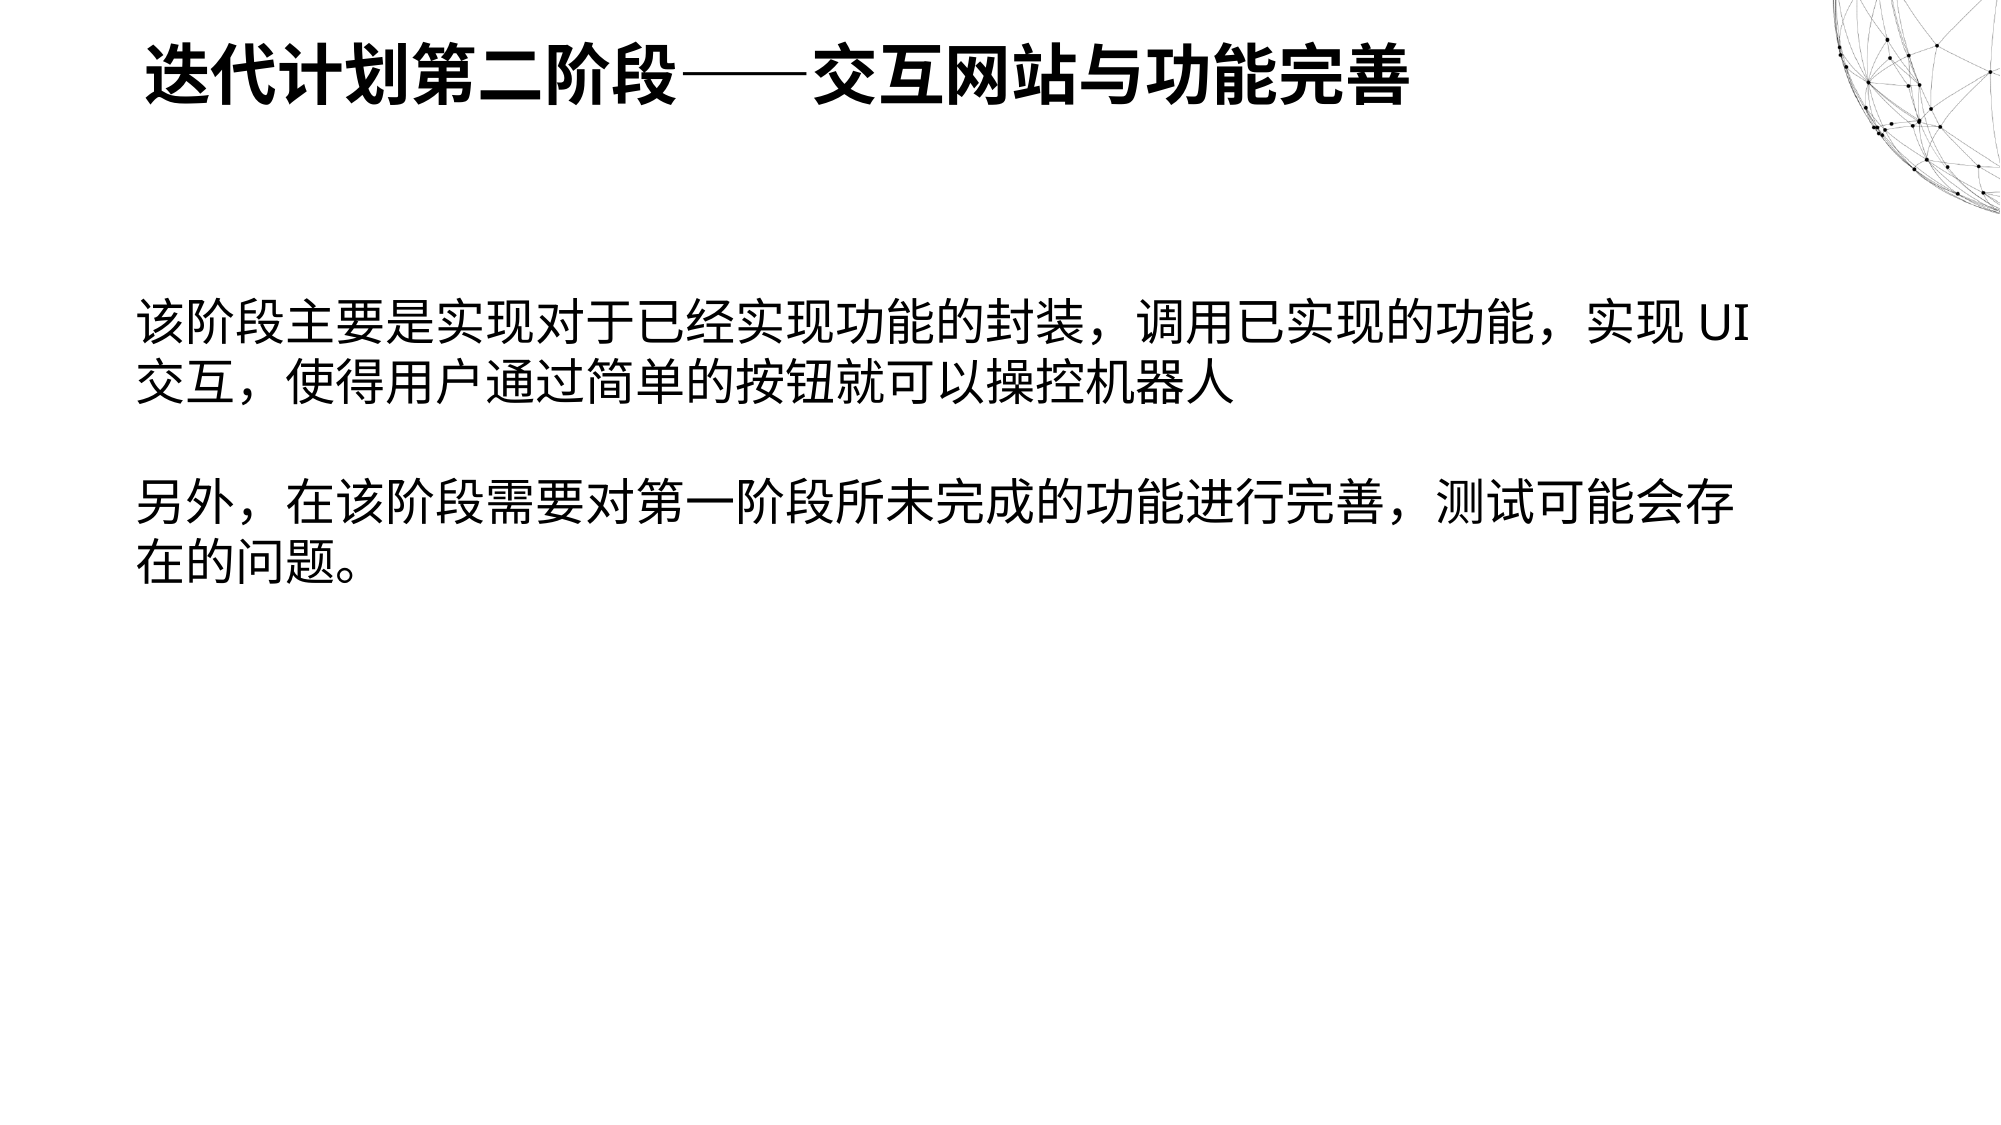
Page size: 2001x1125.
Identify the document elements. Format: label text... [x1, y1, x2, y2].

text_box 迭代计划第二阶段——交互网站与功能完善 [54, 25, 1428, 120]
text_box 该阶段主要是实现对于已经实现功能的封装，调用已实现的功能，实现UI交互，使得用户通过简单的按钮就可以操控机器人 另外，在该阶段需要对第一阶段所未完成的功能进行完善，测试可能会存在的问题。 [120, 282, 1785, 598]
picture [711, 0, 2000, 725]
